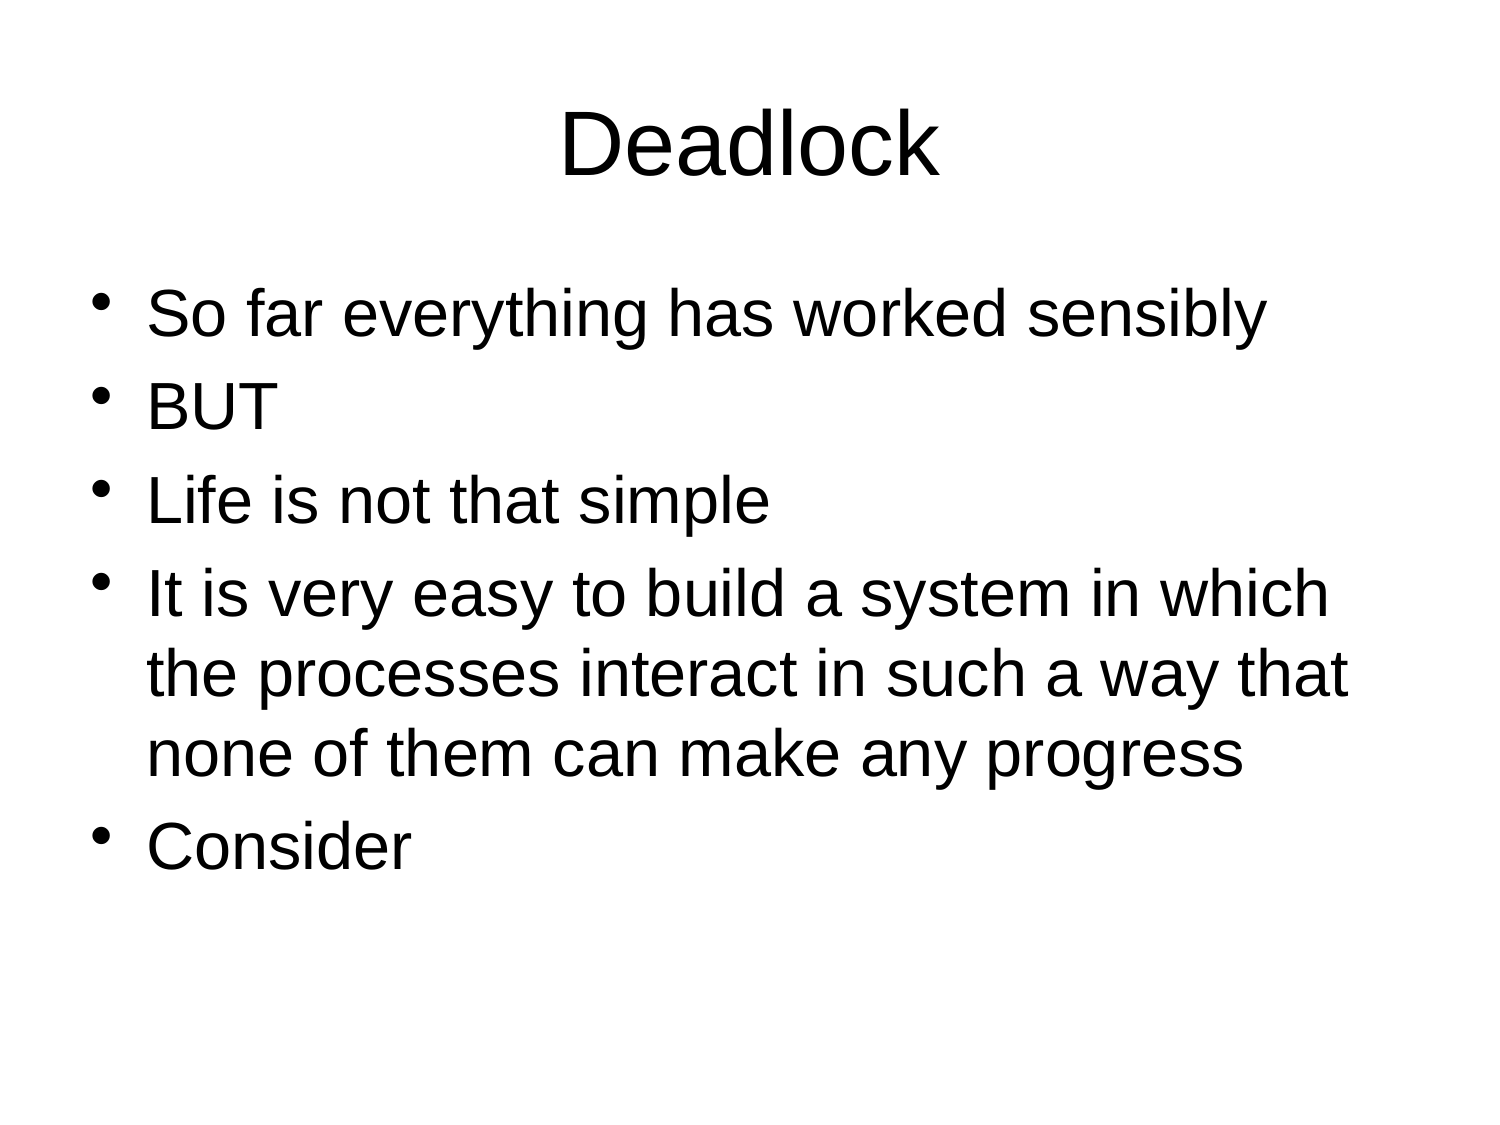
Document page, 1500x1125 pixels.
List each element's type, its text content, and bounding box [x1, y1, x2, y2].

title Deadlock [74, 44, 1426, 233]
list So far everything has worked sensibly BUT Life is not that simple It is very easy to build a system in which the processes interact in such a way that none of them can make any progress Consider [74, 262, 1426, 1006]
